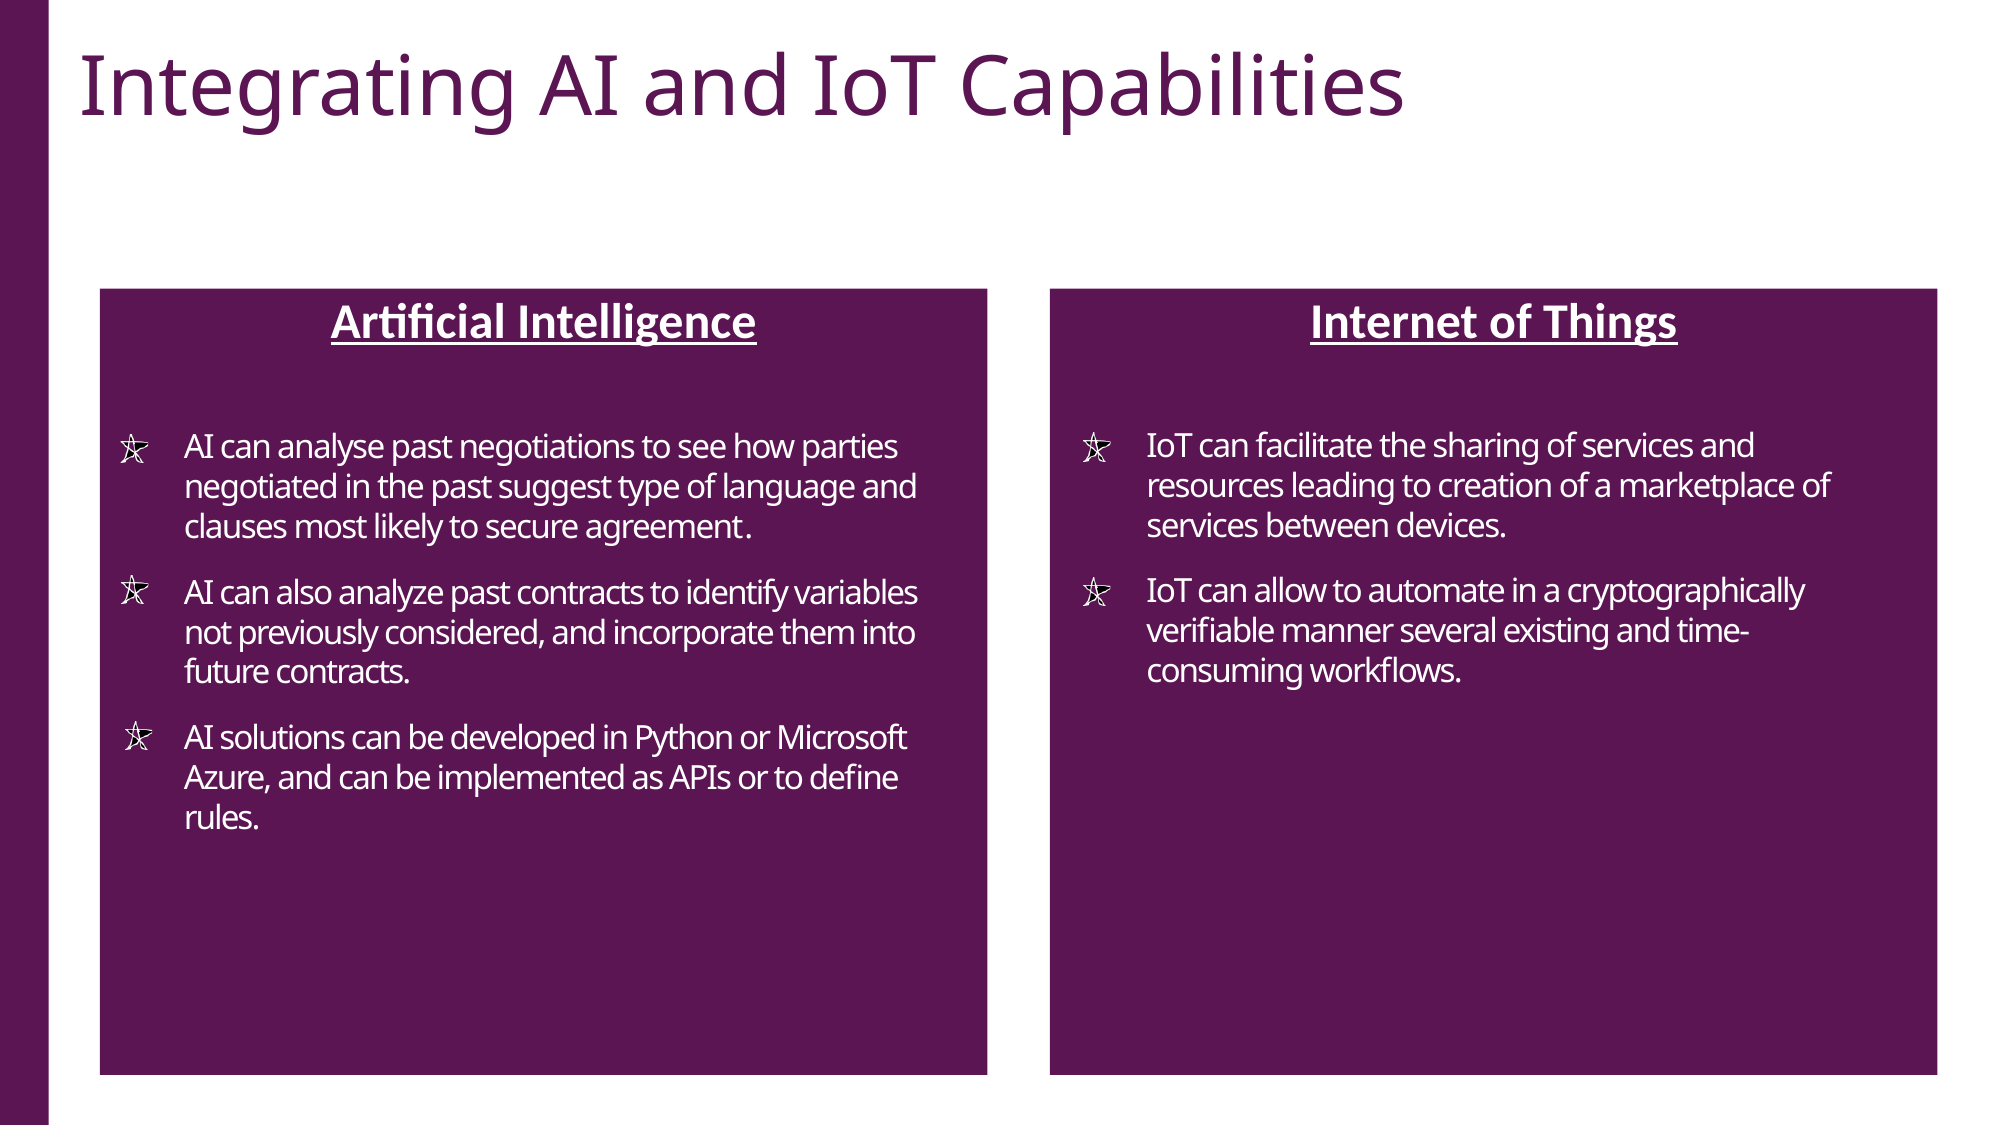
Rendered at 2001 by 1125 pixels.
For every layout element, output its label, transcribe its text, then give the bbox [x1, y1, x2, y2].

text_box IoT can facilitate the sharing of services and resources leading to creation of a marketplace of services between devices. IoT can allow to automate in a cryptographically verifiable manner several existing and time-consuming workflows. [1062, 421, 1938, 743]
text_box Internet of Things [1049, 288, 1938, 1075]
title Integrating AI and IoT Capabilities [77, 29, 1978, 220]
text_box Artificial Intelligence [99, 288, 988, 1075]
text_box [0, 0, 49, 1125]
text_box AI can analyse past negotiations to see how parties negotiated in the past suggest type of language and clauses most likely to secure agreement. AI can also analyze past contracts to identify variables not previously considered, and incorporate them into future contracts. AI solutions can be developed in Python or Microsoft Azure, and can be implemented as APIs or to define rules. [99, 422, 975, 836]
